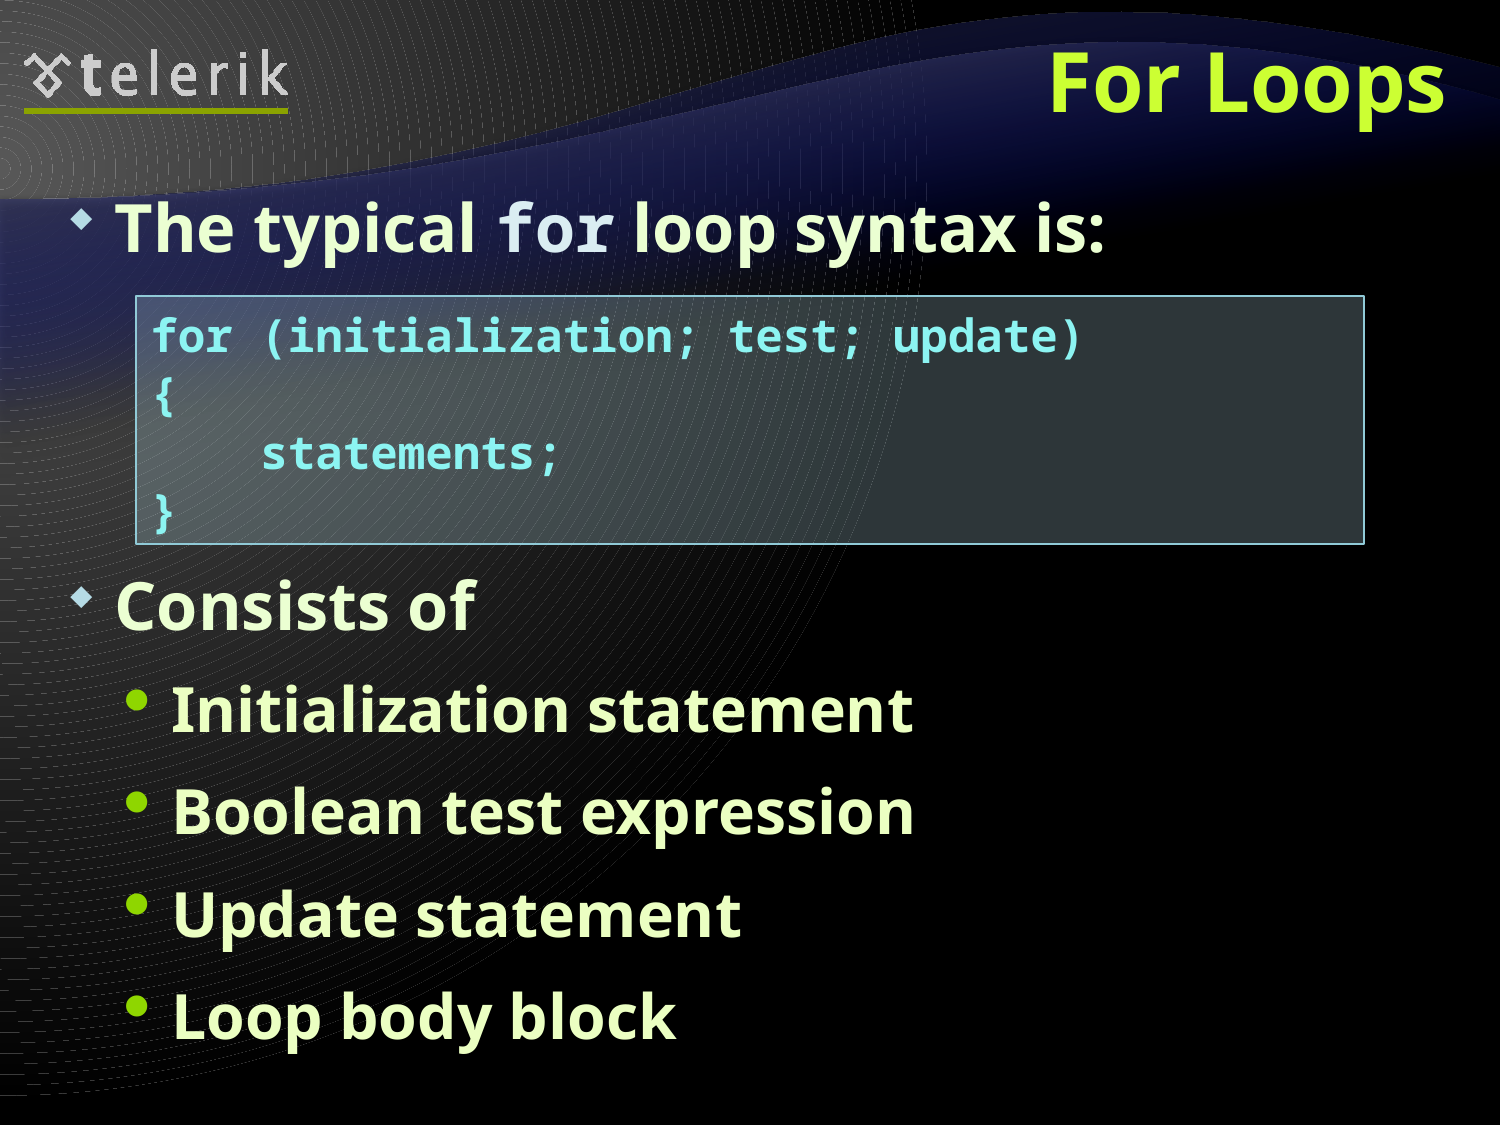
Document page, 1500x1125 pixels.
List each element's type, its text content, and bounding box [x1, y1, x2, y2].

picture [24, 49, 288, 114]
title For Loops [300, 12, 1463, 163]
text_box for (initialization; test; update) { statements; } [135, 295, 1365, 544]
list The typical for loop syntax is: Consists of Initialization statement Boolean test expression Update statement Loop body block [53, 187, 1447, 1088]
